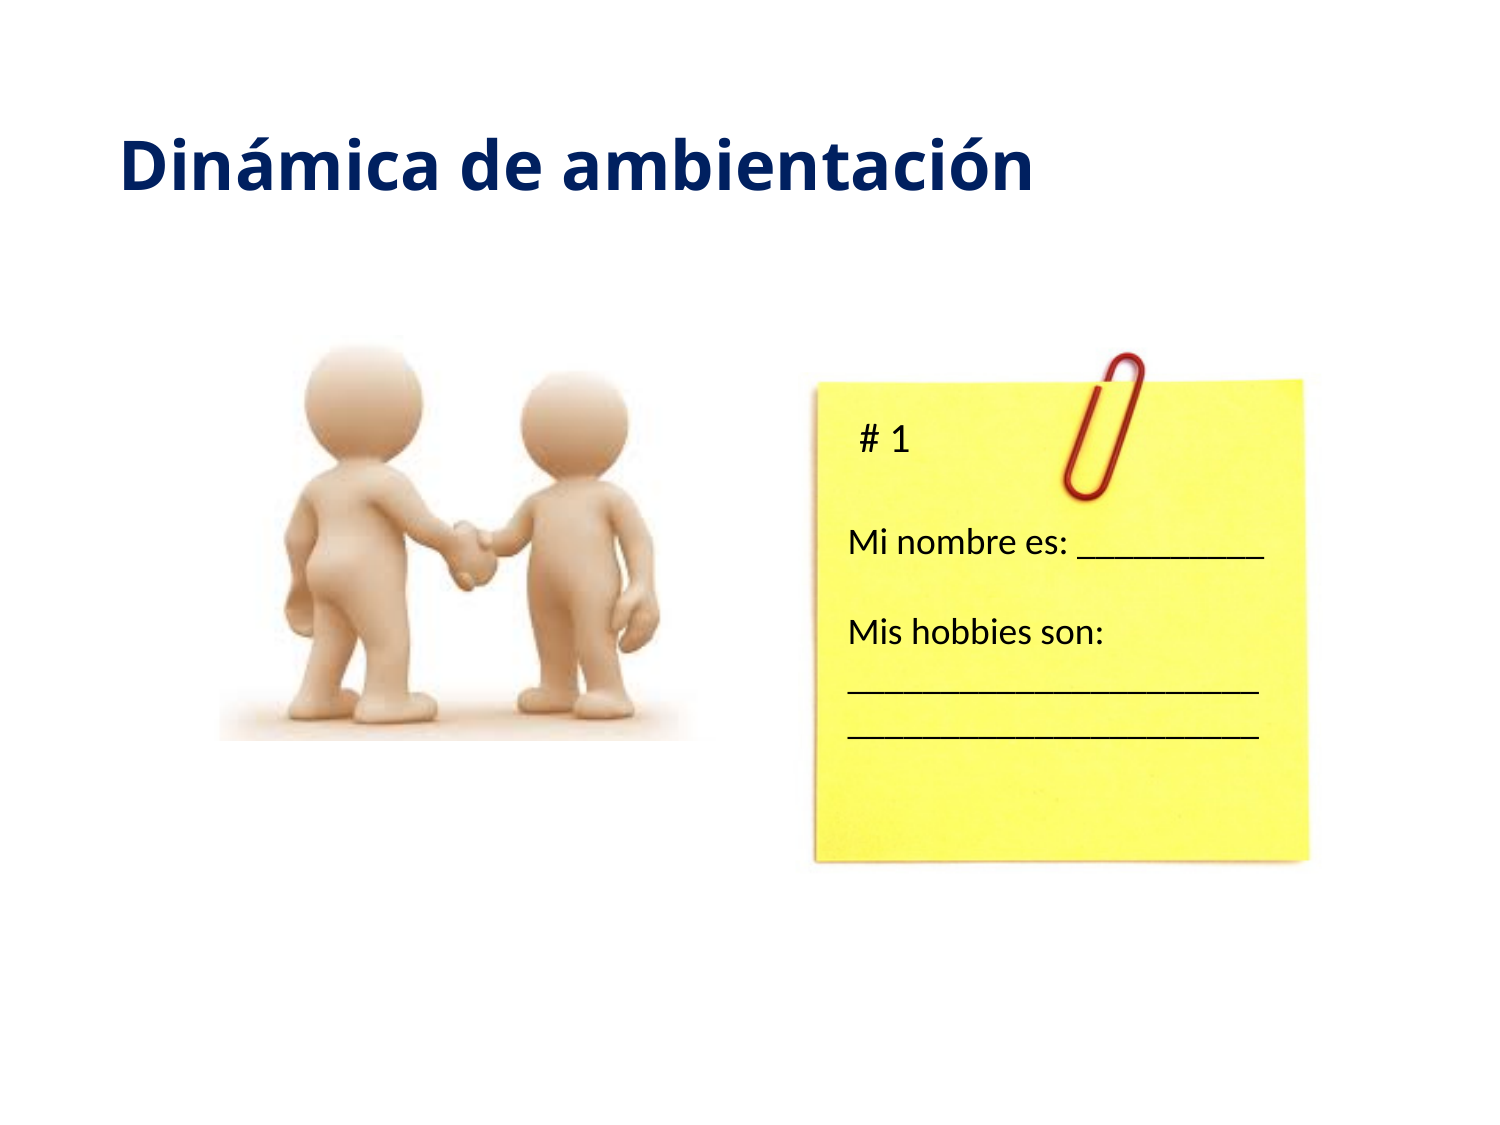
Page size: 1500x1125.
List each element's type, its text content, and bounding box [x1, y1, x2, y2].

title Dinámica de ambientación [103, 59, 1397, 278]
picture [147, 285, 1500, 953]
